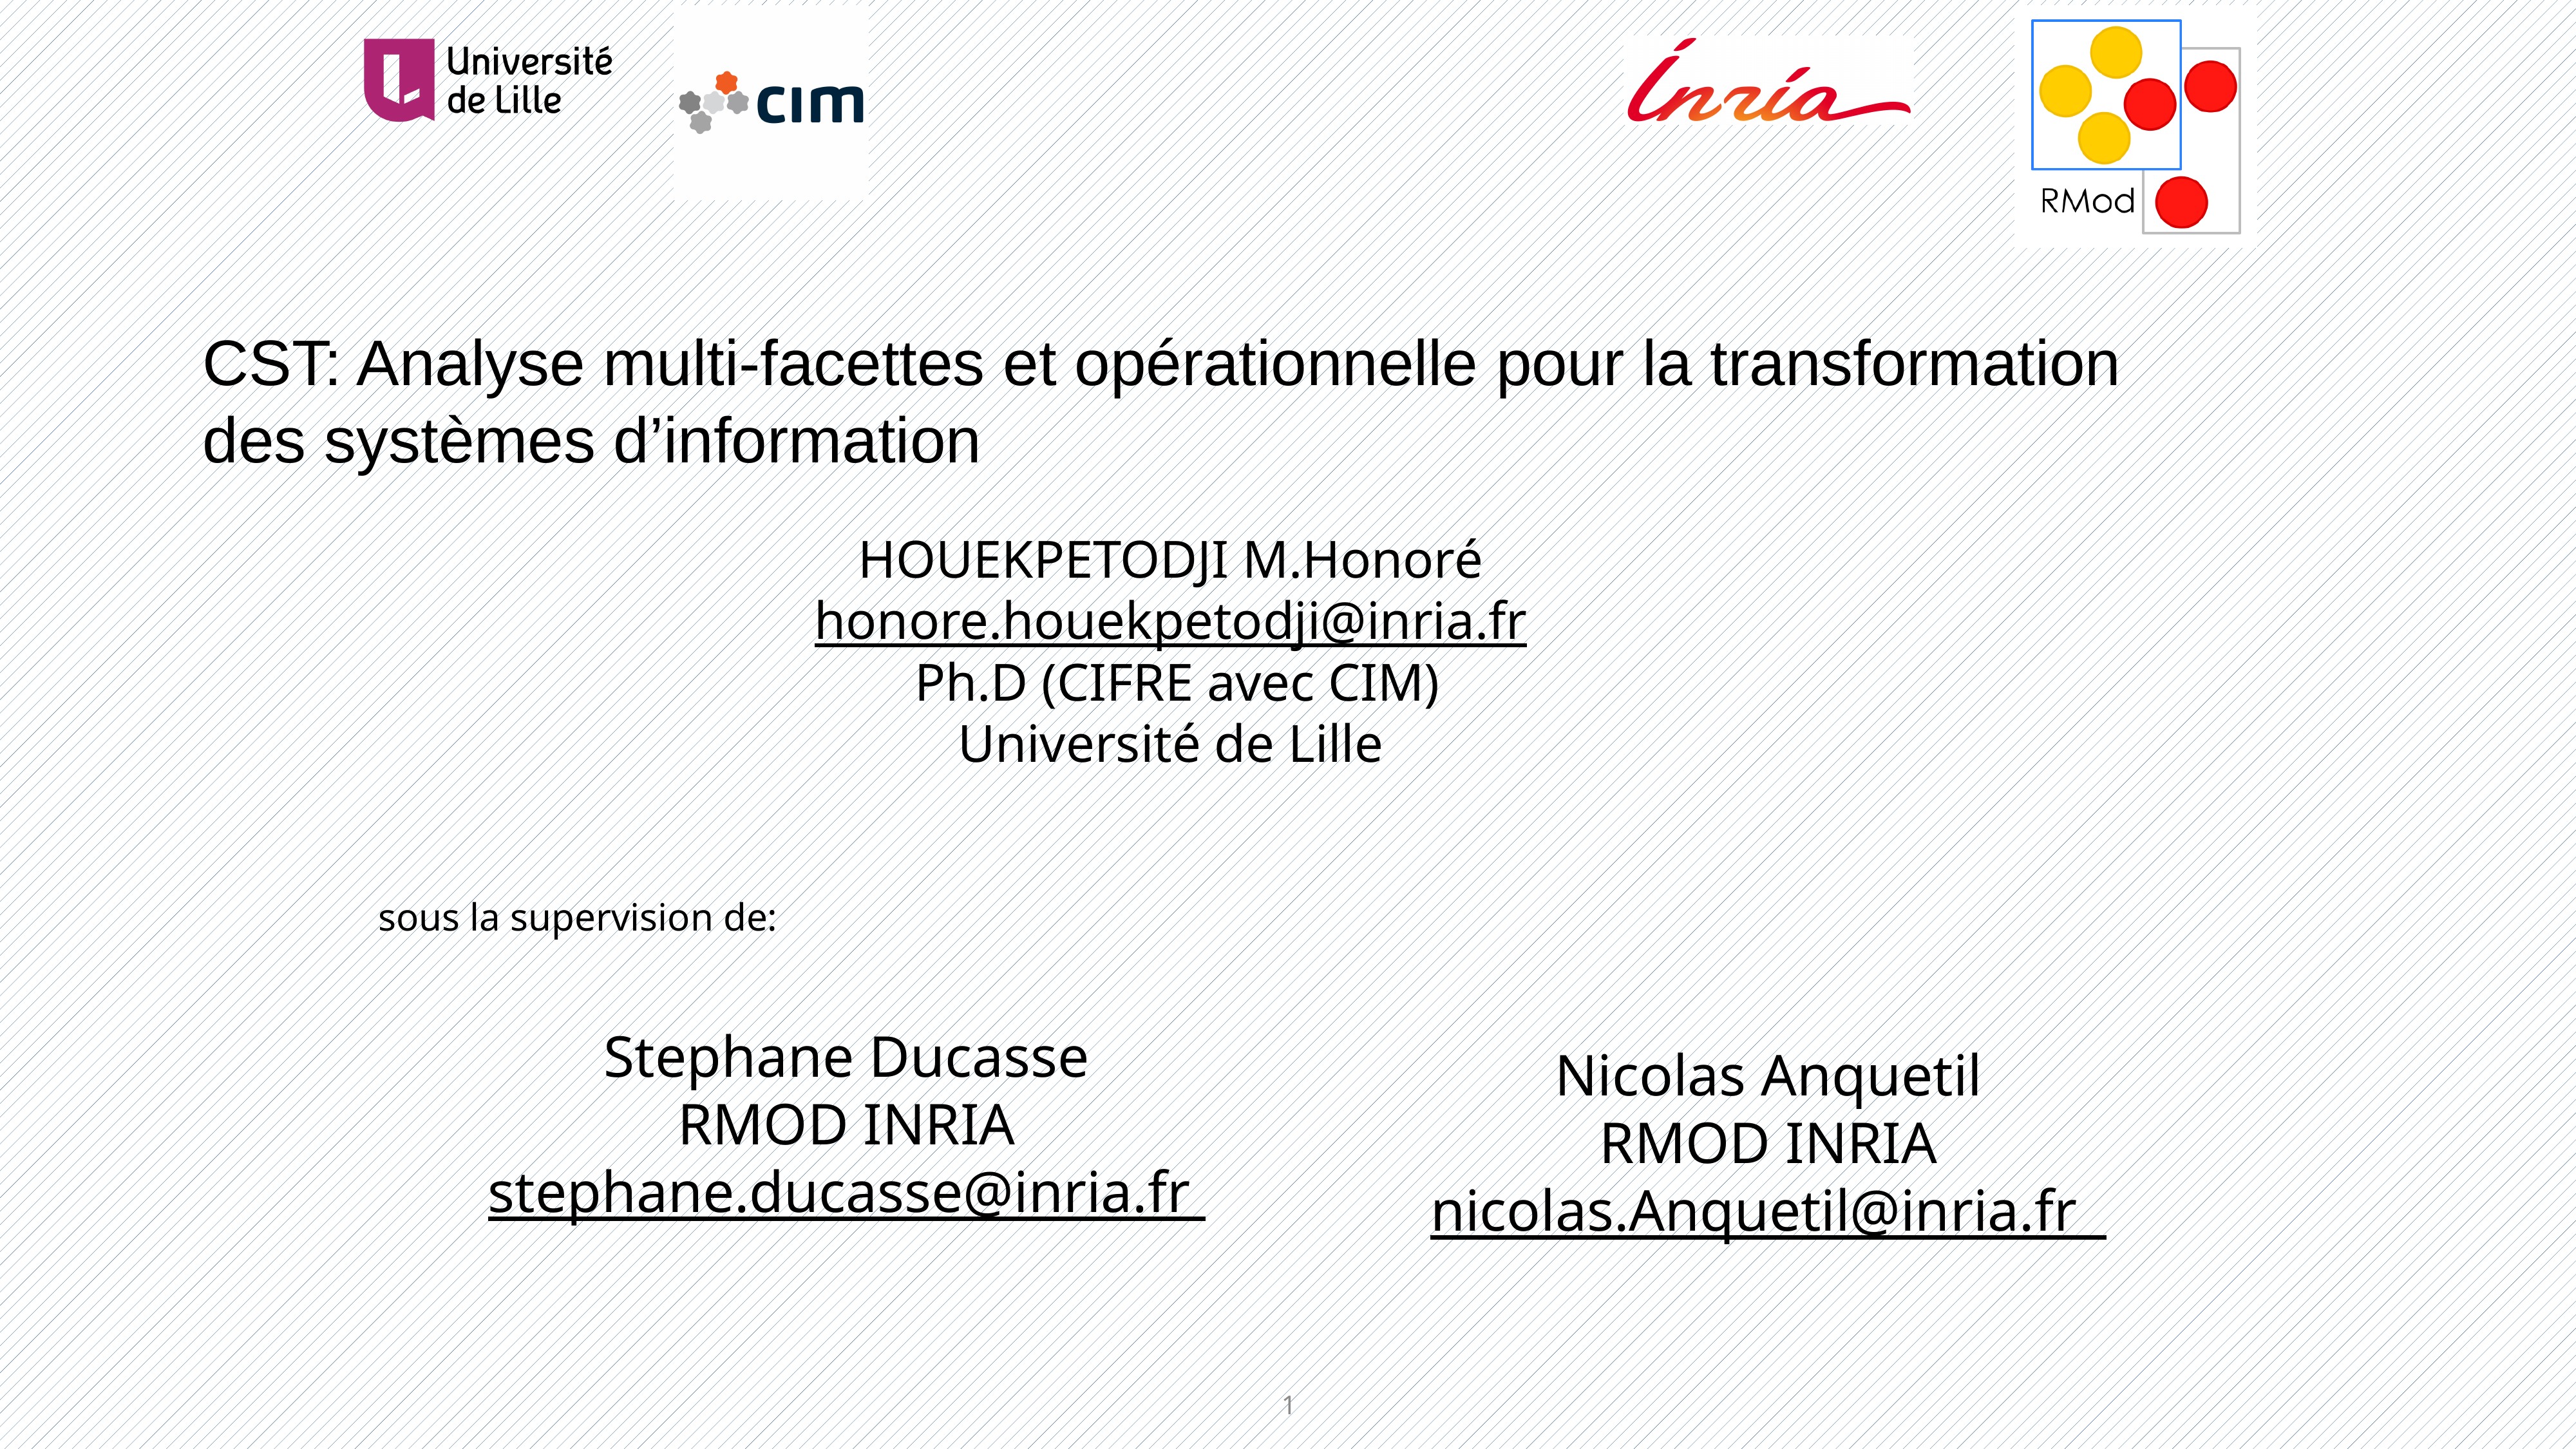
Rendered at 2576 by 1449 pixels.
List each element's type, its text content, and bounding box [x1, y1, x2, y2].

list HOUEKPETODJI M.Honoré honore.houekpetodji@inria.fr Ph.D (CIFRE avec CIM) Université de Lille [783, 519, 1558, 819]
title CST: Analyse multi-facettes et opérationnelle pour la transformation des systèmes d’information [195, 242, 2137, 484]
text_box Nicolas Anquetil RMOD INRIA nicolas.Anquetil@inria.fr [1292, 1032, 2245, 1315]
picture [2014, 5, 2257, 248]
text_box Stephane Ducasse RMOD INRIA stephane.ducasse@inria.fr [370, 1013, 1323, 1296]
picture [1624, 35, 1914, 125]
picture [674, 5, 869, 200]
slide_number 1 [1271, 1381, 1304, 1432]
text_box sous la supervision de: [328, 886, 828, 946]
picture [328, 3, 647, 157]
